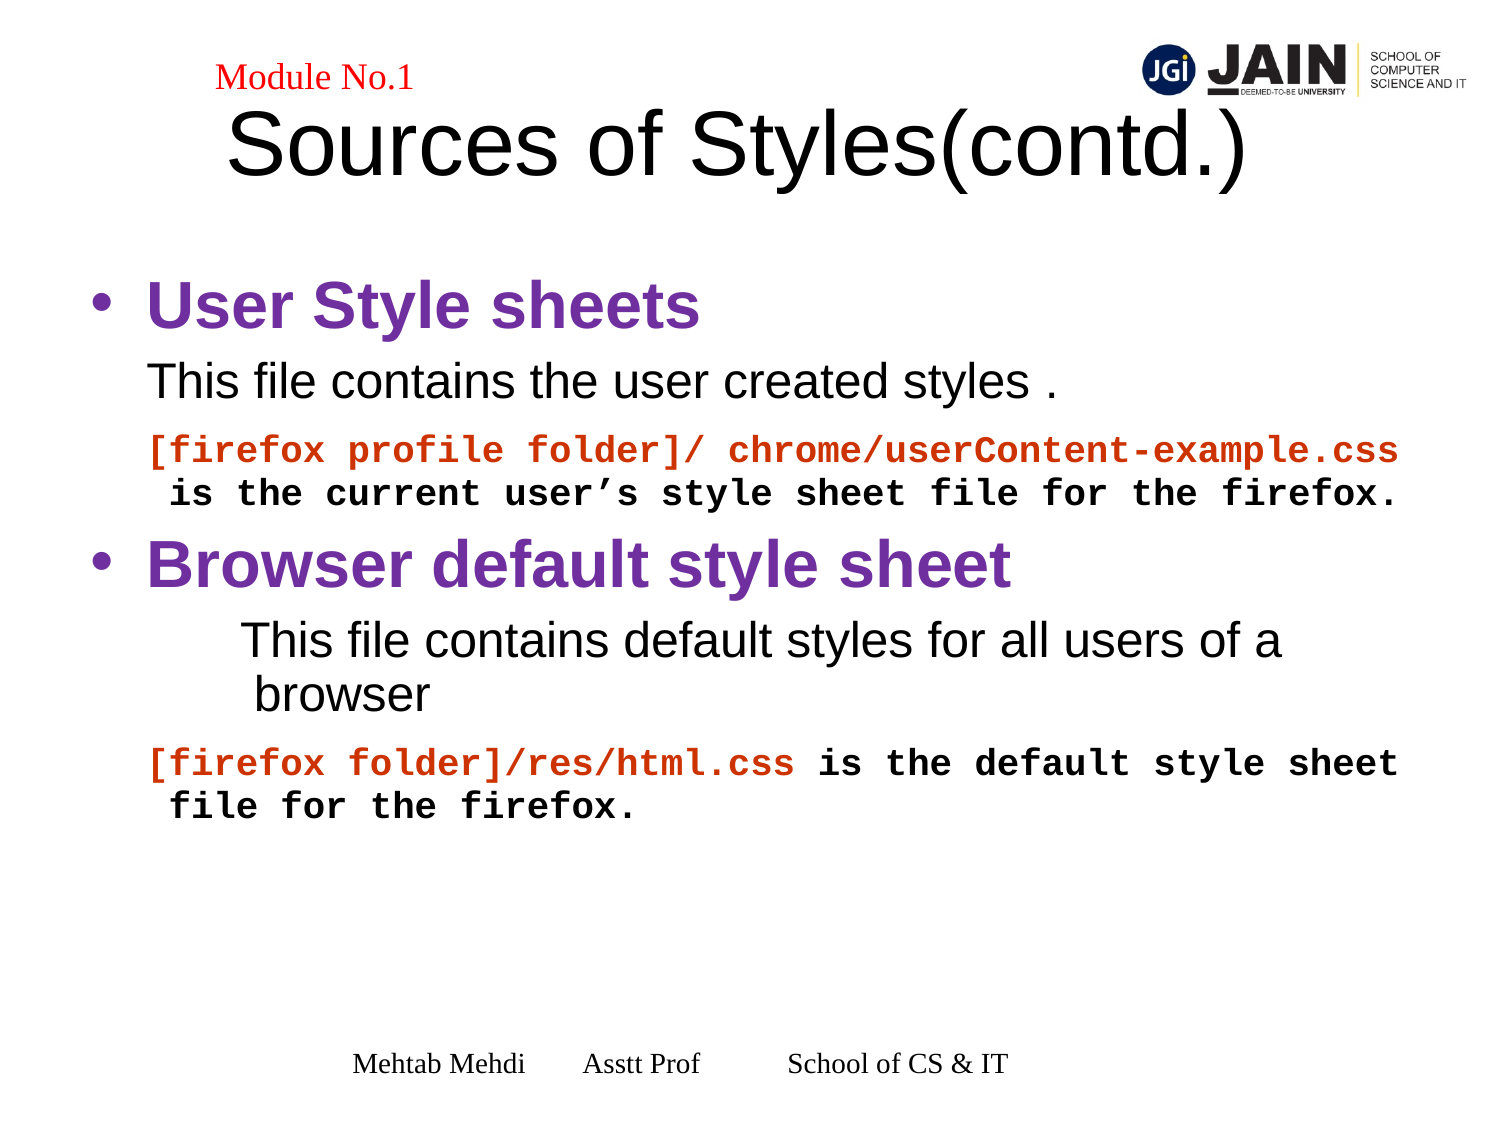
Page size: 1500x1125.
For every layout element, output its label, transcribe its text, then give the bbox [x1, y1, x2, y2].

text_box Mehtab Mehdi Asstt Prof School of CS & IT [337, 1037, 1188, 1098]
text_box Module No.1 [199, 44, 588, 187]
picture [1137, 37, 1476, 103]
text_box User Style sheets This file contains the user created styles . [firefox profile folder]/ chrome/userContent-example.css is the current user’s style sheet file for the firefox. Browser default style sheet This file contains default styles for all users of a browser [firefox folder]/res/html.css is the default style sheet file for the firefox. [87, 251, 1409, 826]
title Sources of Styles(contd.) [222, 81, 1253, 251]
